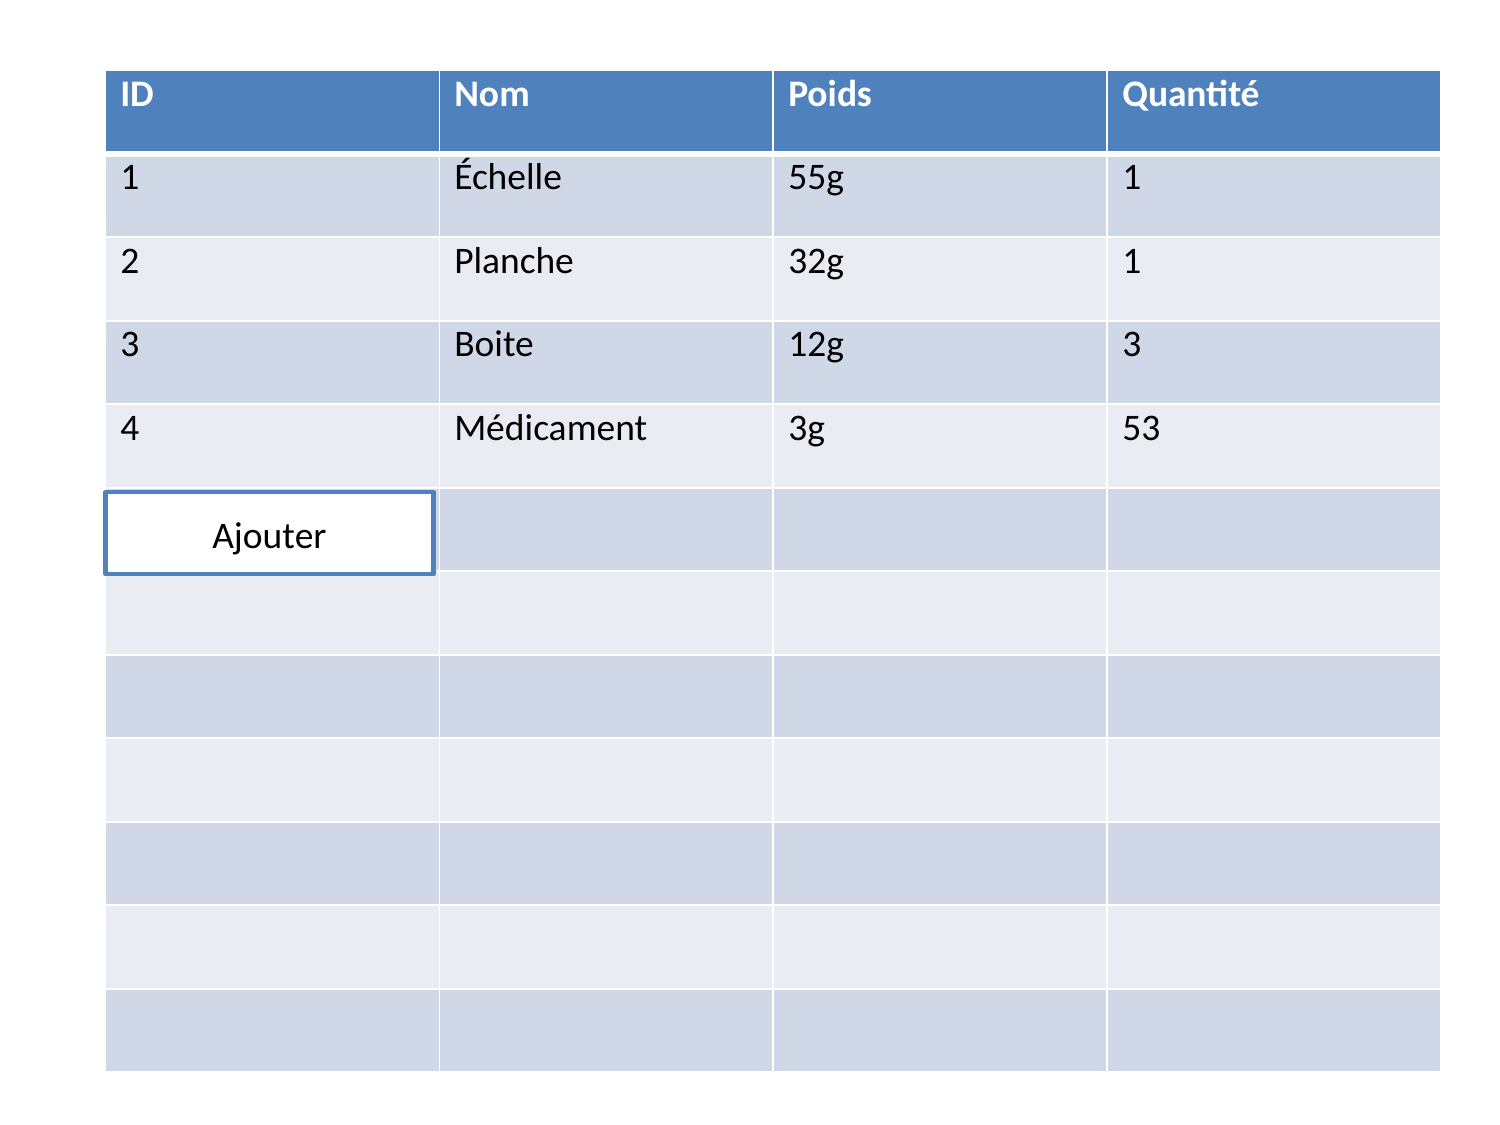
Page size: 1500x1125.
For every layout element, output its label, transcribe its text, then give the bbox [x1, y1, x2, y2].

table_cell 12g [774, 322, 1106, 403]
table_cell [106, 739, 439, 821]
table_cell [106, 823, 439, 904]
table_header Quantité [1108, 71, 1440, 151]
table_cell [774, 823, 1106, 904]
table_cell 32g [774, 238, 1106, 320]
table_cell [774, 572, 1106, 654]
table_cell [440, 572, 772, 654]
table_cell [1108, 656, 1440, 737]
table_cell 1 [1108, 238, 1440, 320]
table_header Poids [774, 71, 1106, 151]
table_cell [106, 656, 439, 737]
table_cell [440, 489, 772, 570]
table_cell Échelle [440, 157, 772, 236]
table_cell [774, 656, 1106, 737]
text_box Ajouter [103, 490, 436, 576]
table_cell 55g [774, 157, 1106, 236]
table_cell [774, 990, 1106, 1071]
table_cell 1 [106, 157, 439, 236]
table_cell [774, 906, 1106, 988]
table_cell 3 [1108, 322, 1440, 403]
table_header Nom [440, 71, 772, 151]
table_cell 3 [106, 322, 439, 403]
table_cell [106, 489, 439, 570]
table_cell [440, 739, 772, 821]
table_cell [440, 656, 772, 737]
table_cell [1108, 489, 1440, 570]
table_cell [106, 906, 439, 988]
table_cell [1108, 739, 1440, 821]
table_cell 1 [1108, 157, 1440, 236]
table_cell [774, 489, 1106, 570]
table_cell 3g [774, 405, 1106, 487]
table_cell [440, 990, 772, 1071]
table_cell [774, 739, 1106, 821]
table_cell [1108, 906, 1440, 988]
table_cell [106, 572, 439, 654]
table_cell 4 [106, 405, 439, 487]
table_header ID [106, 71, 439, 151]
table_cell 2 [106, 238, 439, 320]
table_cell [440, 823, 772, 904]
table_cell [1108, 823, 1440, 904]
table_cell [1108, 990, 1440, 1071]
table_cell [106, 990, 439, 1071]
table_cell Médicament [440, 405, 772, 487]
table_cell 53 [1108, 405, 1440, 487]
table_cell [440, 906, 772, 988]
table_cell Boite [440, 322, 772, 403]
table_cell [1108, 572, 1440, 654]
table_cell Planche [440, 238, 772, 320]
